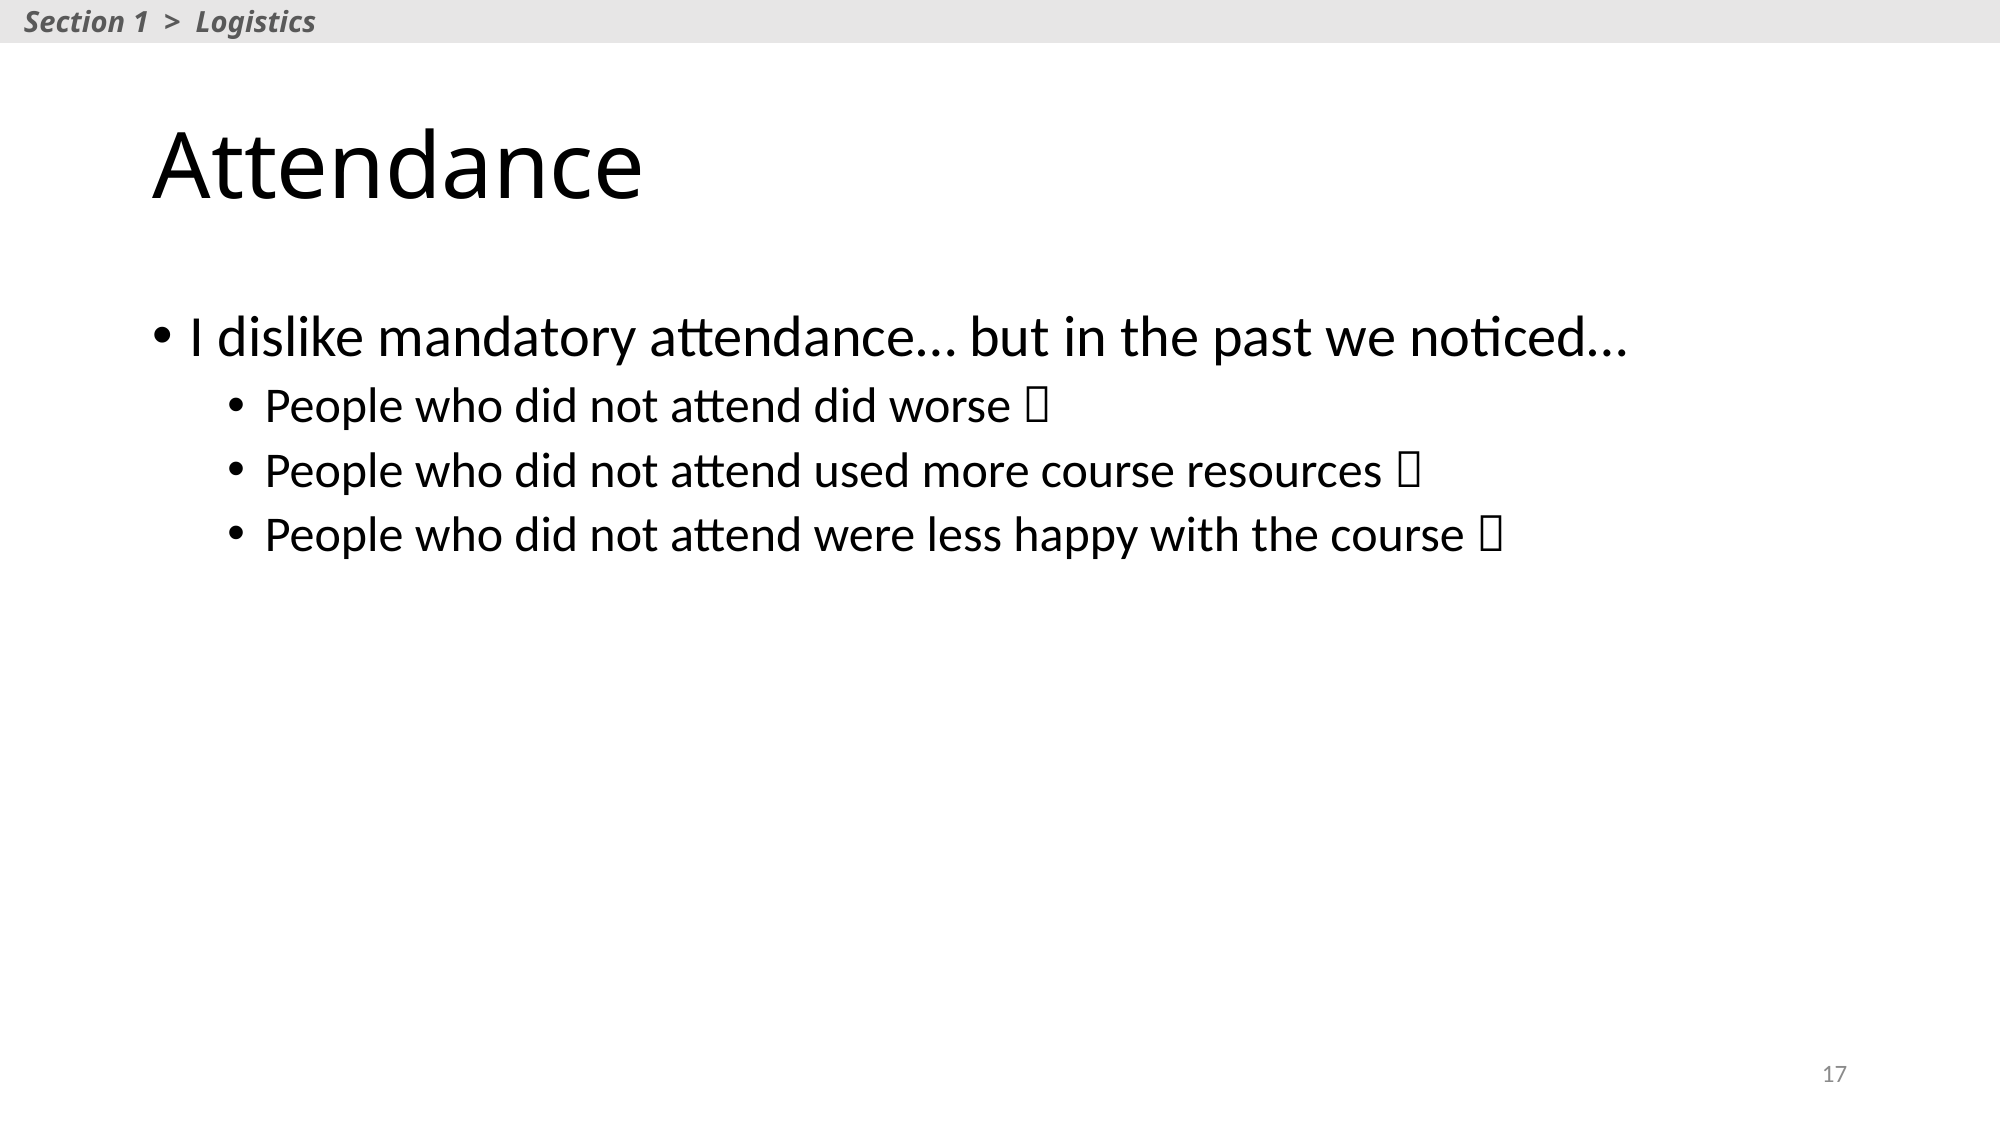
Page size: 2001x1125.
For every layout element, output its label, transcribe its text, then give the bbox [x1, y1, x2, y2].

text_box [0, 0, 2000, 47]
list I dislike mandatory attendance… but in the past we noticed… People who did not attend did worse  People who did not attend used more course resources  People who did not attend were less happy with the course  [137, 218, 1863, 1125]
title Attendance [137, 59, 1863, 218]
